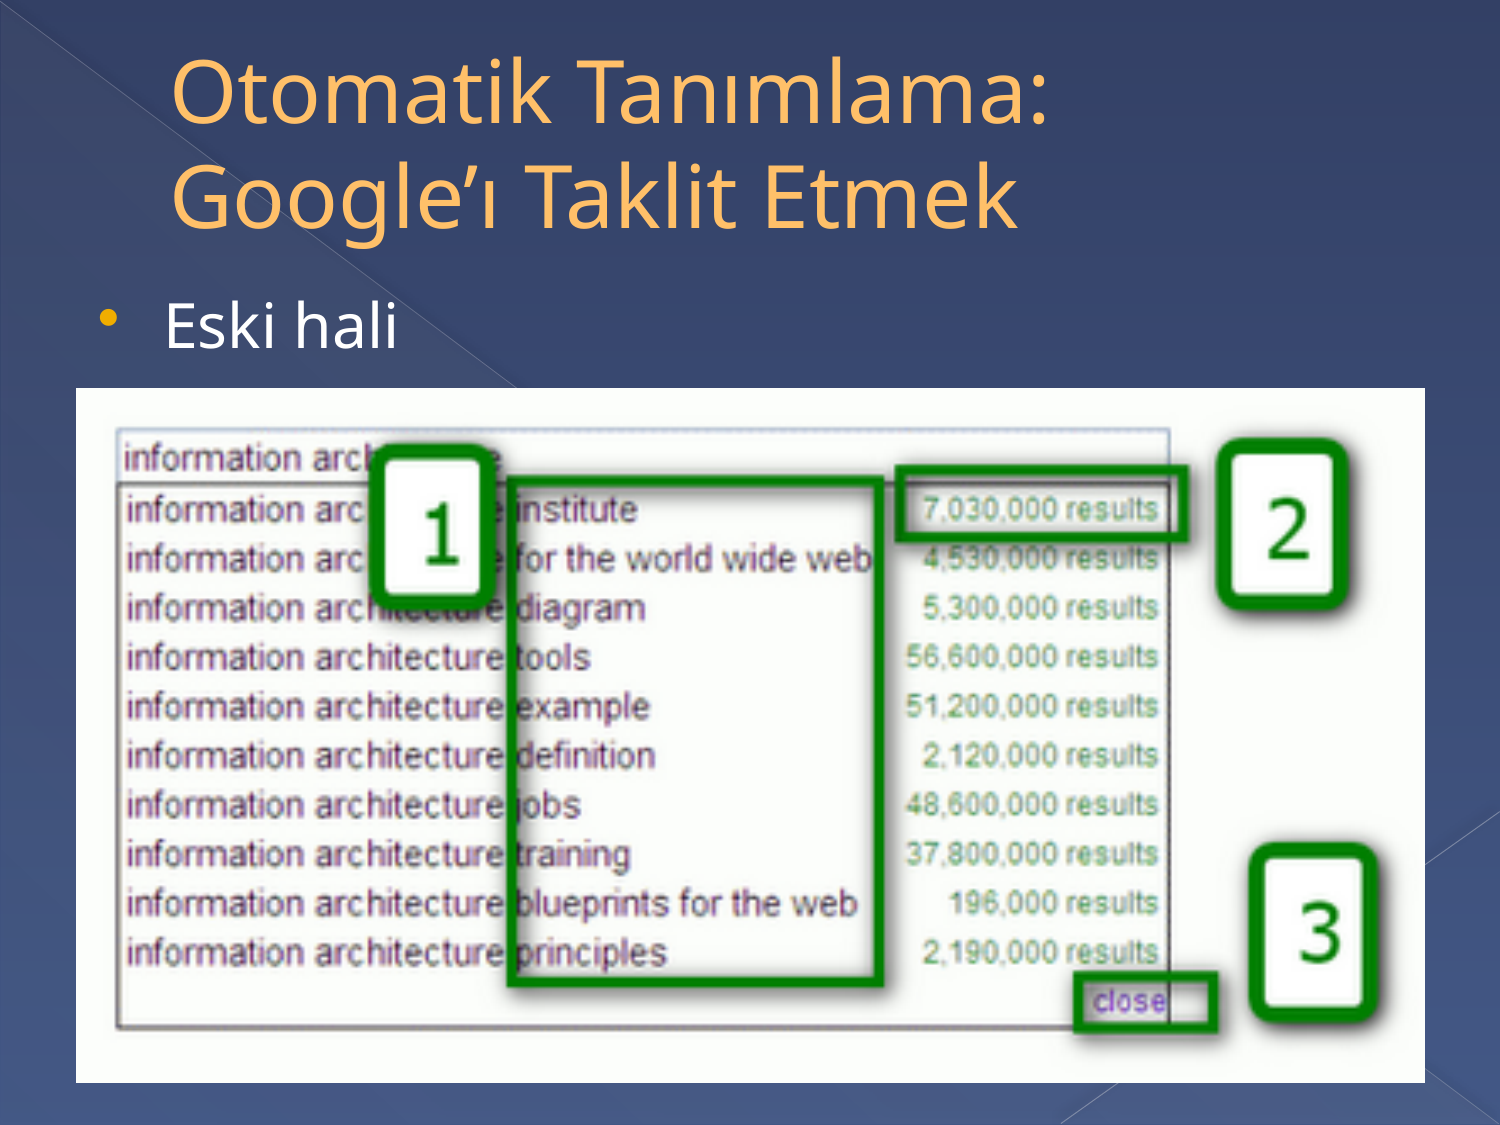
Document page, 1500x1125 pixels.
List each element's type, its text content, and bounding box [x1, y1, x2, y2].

title Otomatik Tanımlama: Google’ı Taklit Etmek [75, 25, 1294, 256]
list Eski hali [75, 278, 1188, 375]
picture [76, 387, 1425, 1083]
